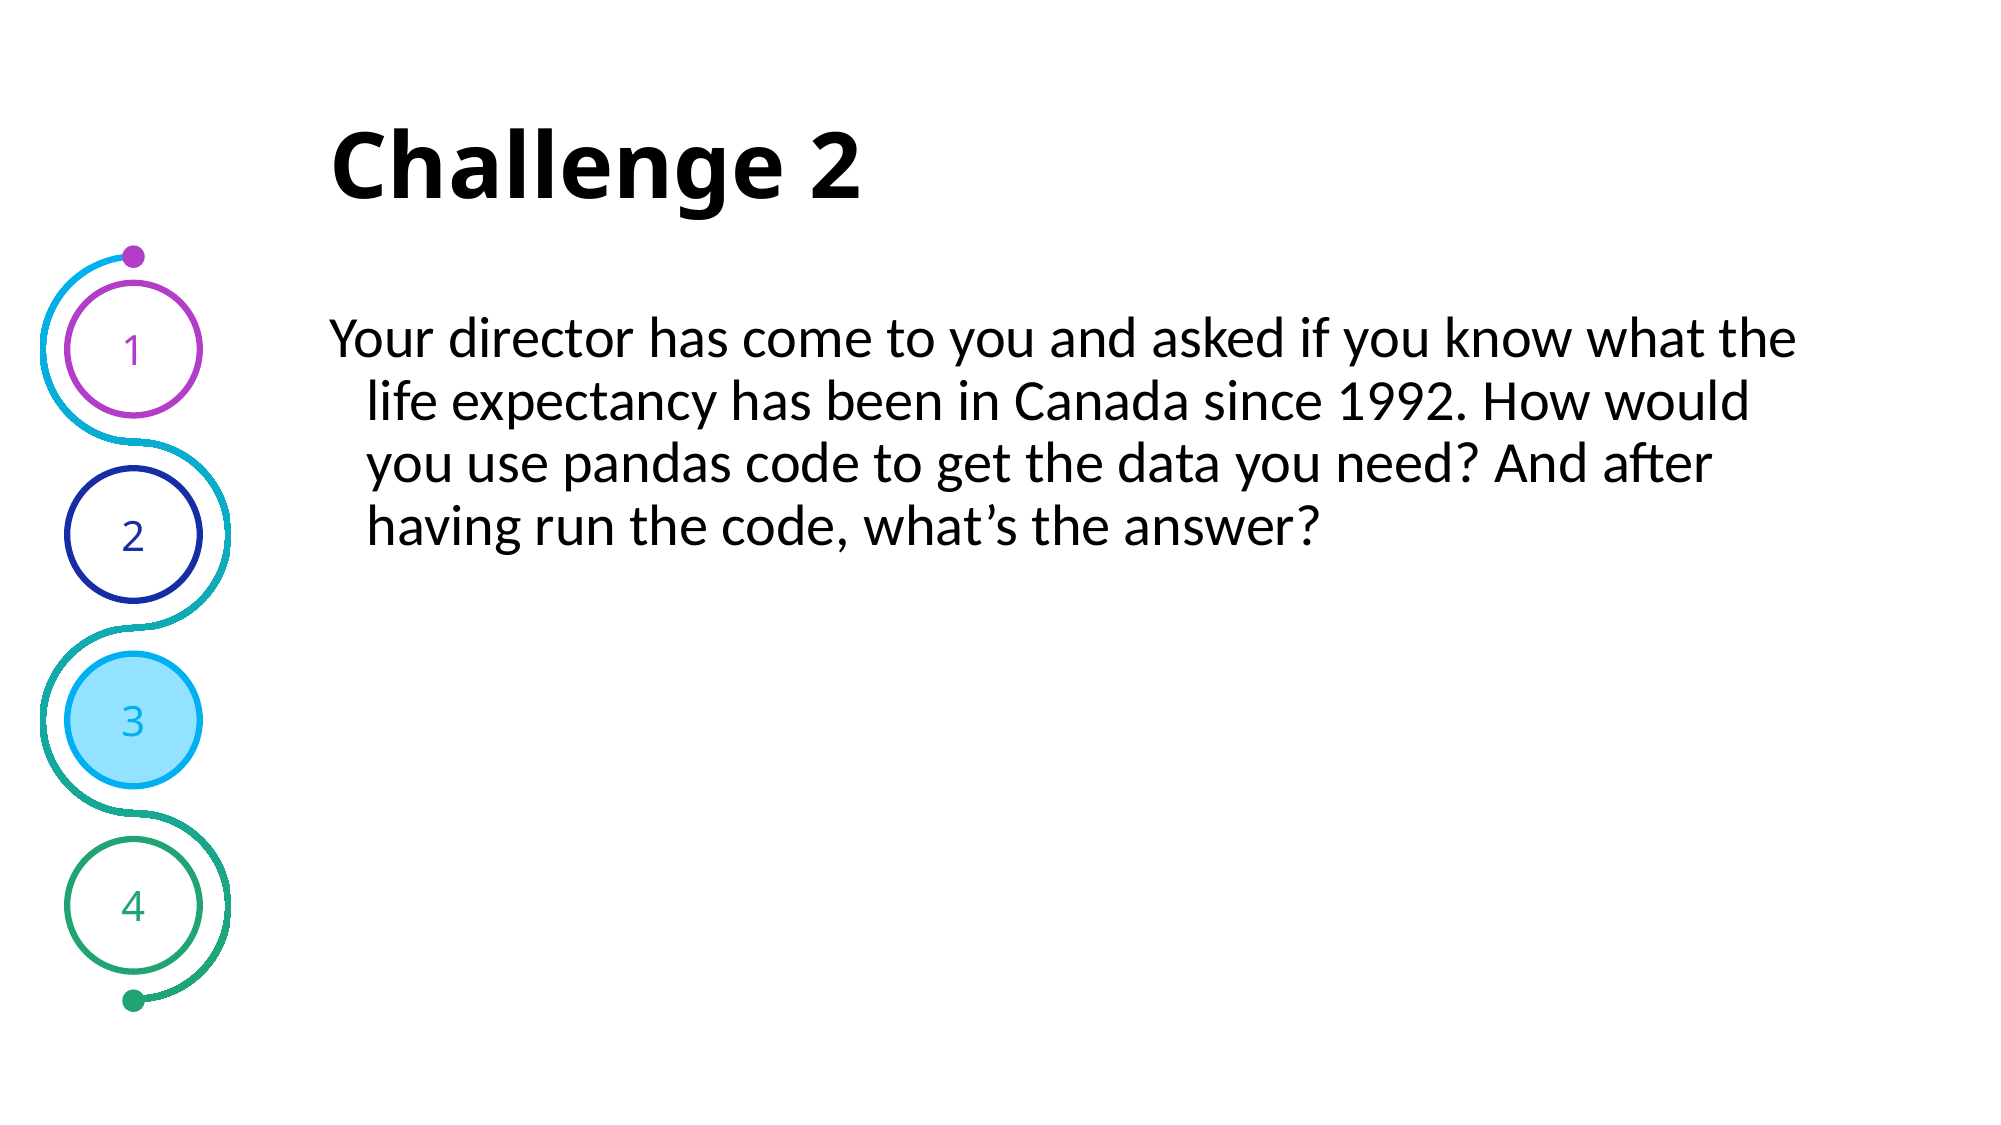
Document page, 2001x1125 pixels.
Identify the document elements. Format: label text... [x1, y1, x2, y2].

text_box 2 [67, 468, 200, 601]
text_box [122, 245, 145, 268]
text_box [122, 989, 145, 1012]
text_box 1 [67, 282, 200, 416]
title Challenge 2 [314, 59, 1863, 278]
text_box 4 [67, 838, 200, 972]
text_box 3 [67, 653, 200, 787]
text_box [39, 254, 232, 1002]
list Your director has come to you and asked if you know what the life expectancy has been in Canada since 1992. How would you use pandas code to get the data you need? And after having run the code, what’s the answer? [314, 299, 1863, 1014]
